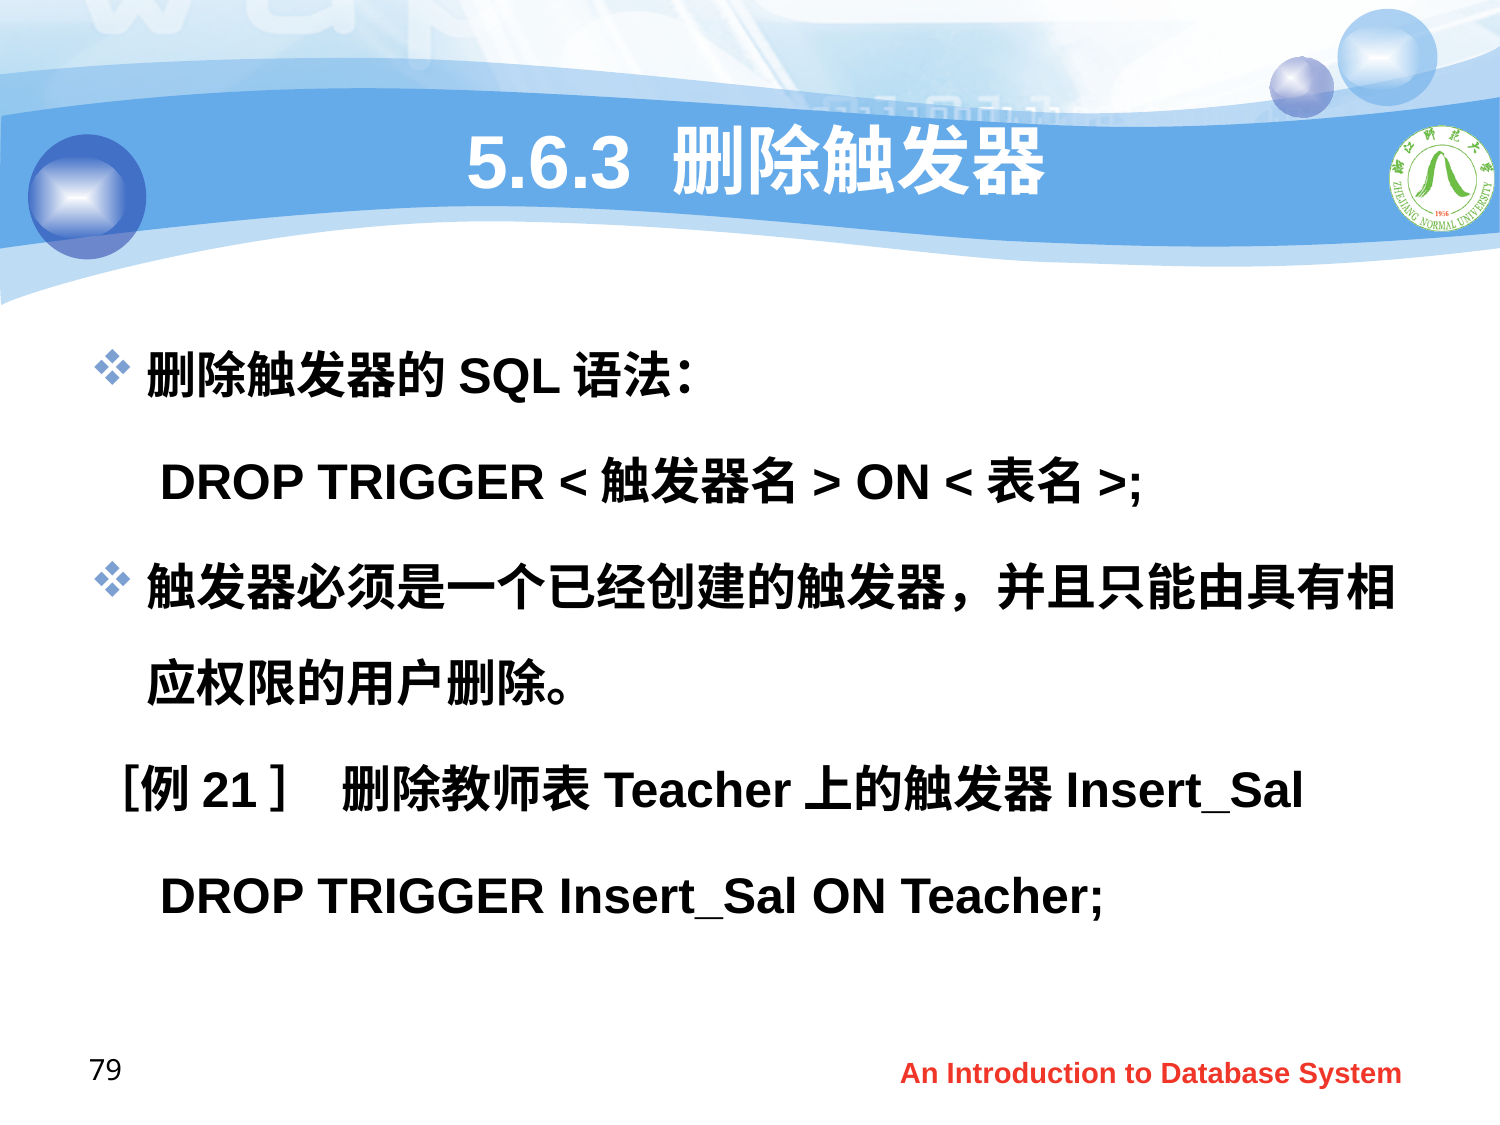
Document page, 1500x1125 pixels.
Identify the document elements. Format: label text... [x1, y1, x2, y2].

slide_number 79 [41, 1023, 138, 1099]
title 5.6.3 删除触发器 [150, 112, 1363, 205]
picture [0, 0, 1500, 112]
list 删除触发器的SQL语法： DROP TRIGGER <触发器名> ON <表名>; 触发器必须是一个已经创建的触发器，并且只能由具有相应权限的用户删除。 ［例21］ 删除教师表Teacher上的触发器Insert_Sal DROP TRIGGER Insert_Sal ON Teacher; [75, 299, 1425, 1038]
footer An Introduction to Database System [856, 1046, 1447, 1100]
picture [1388, 125, 1495, 232]
